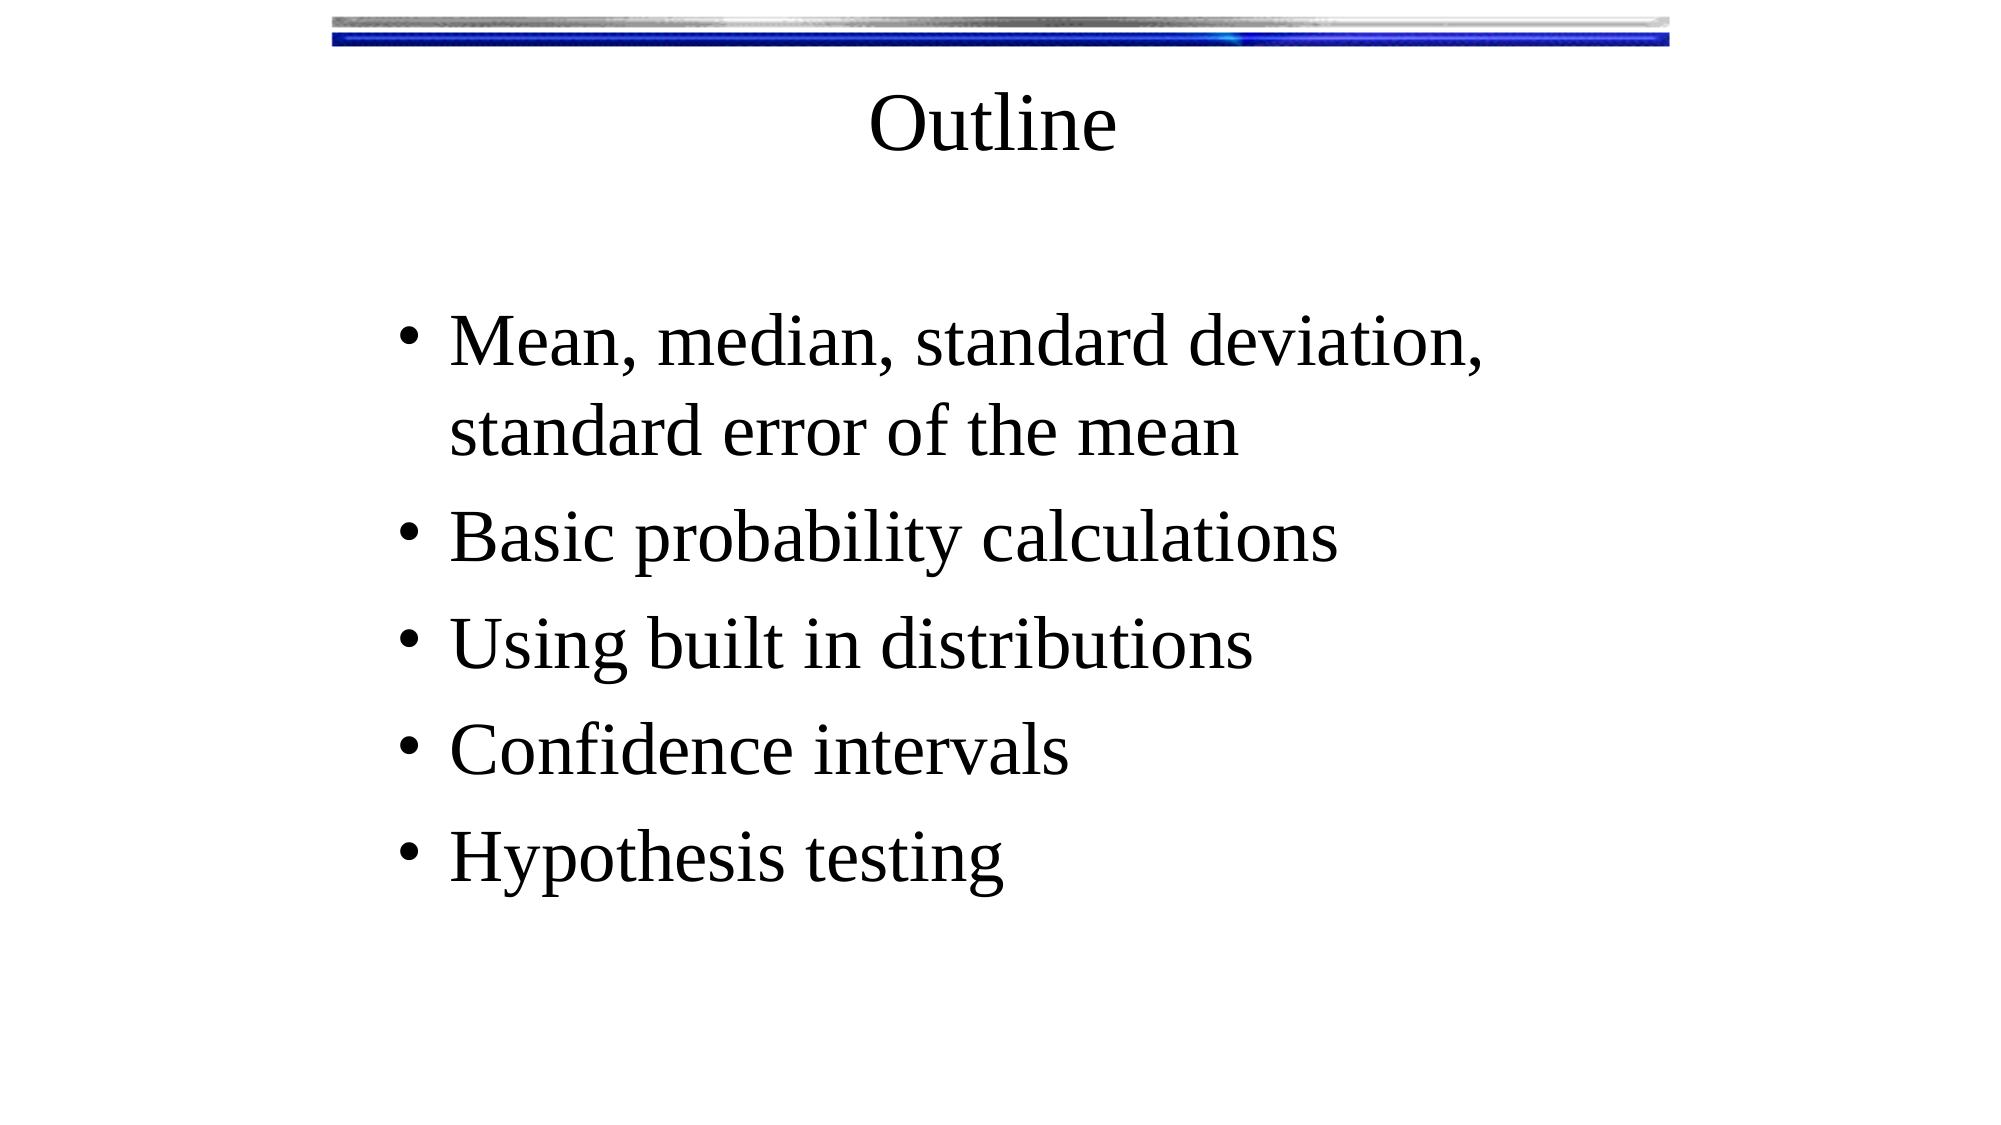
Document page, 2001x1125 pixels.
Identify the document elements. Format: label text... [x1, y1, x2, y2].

text_box Mean, median, standard deviation, standard error of the mean Basic probability calculations Using built in distributions Confidence intervals Hypothesis testing [304, 289, 1583, 936]
text_box Outline [287, 24, 1700, 210]
picture [329, 12, 1675, 52]
